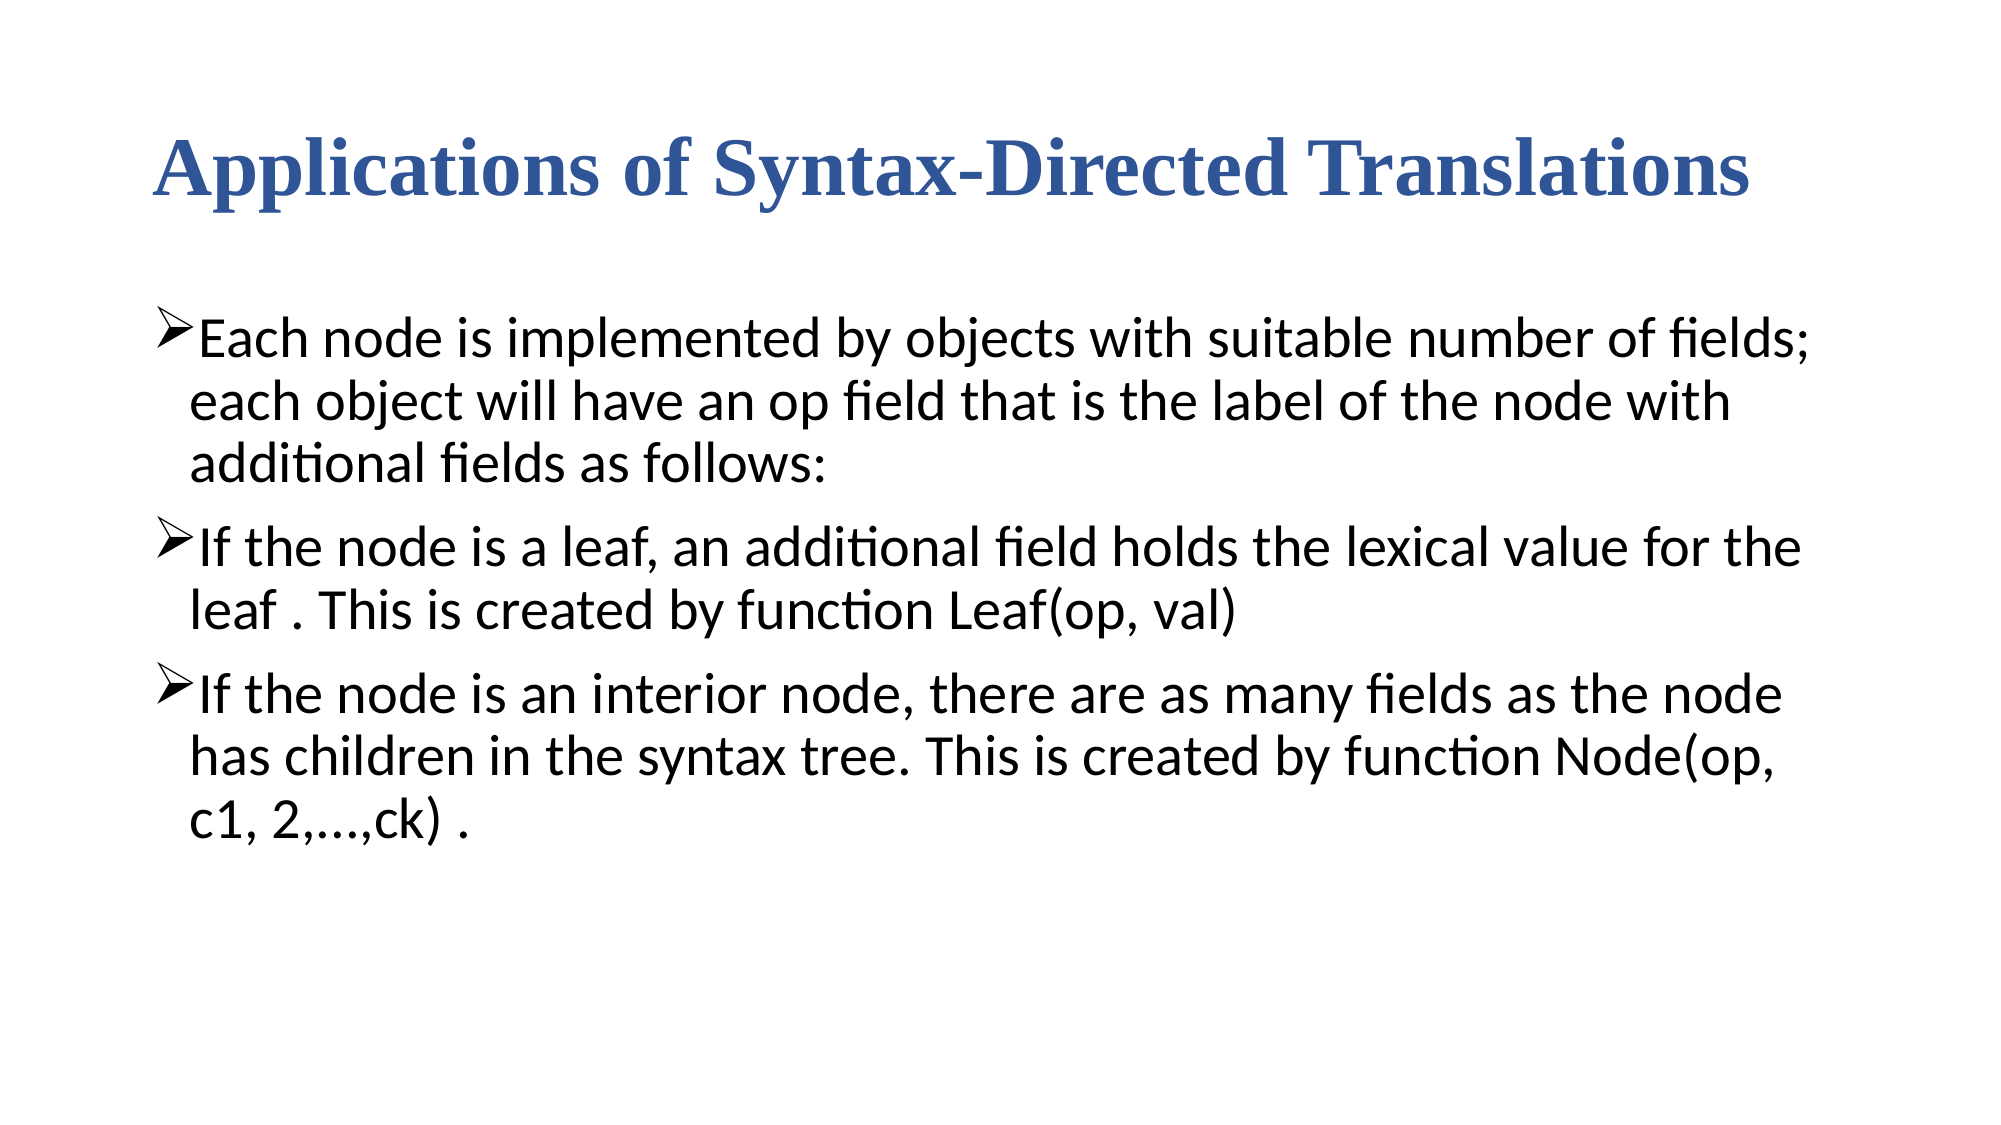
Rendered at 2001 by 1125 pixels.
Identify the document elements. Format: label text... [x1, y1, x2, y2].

title Applications of Syntax-Directed Translations [137, 59, 1863, 278]
list Each node is implemented by objects with suitable number of fields; each object will have an op field that is the label of the node with additional fields as follows: If the node is a leaf, an additional field holds the lexical value for the leaf . This is created by function Leaf(op, val) If the node is an interior node, there are as many fields as the node has children in the syntax tree. This is created by function Node(op, c1, 2,...,ck) . [137, 299, 1863, 1014]
